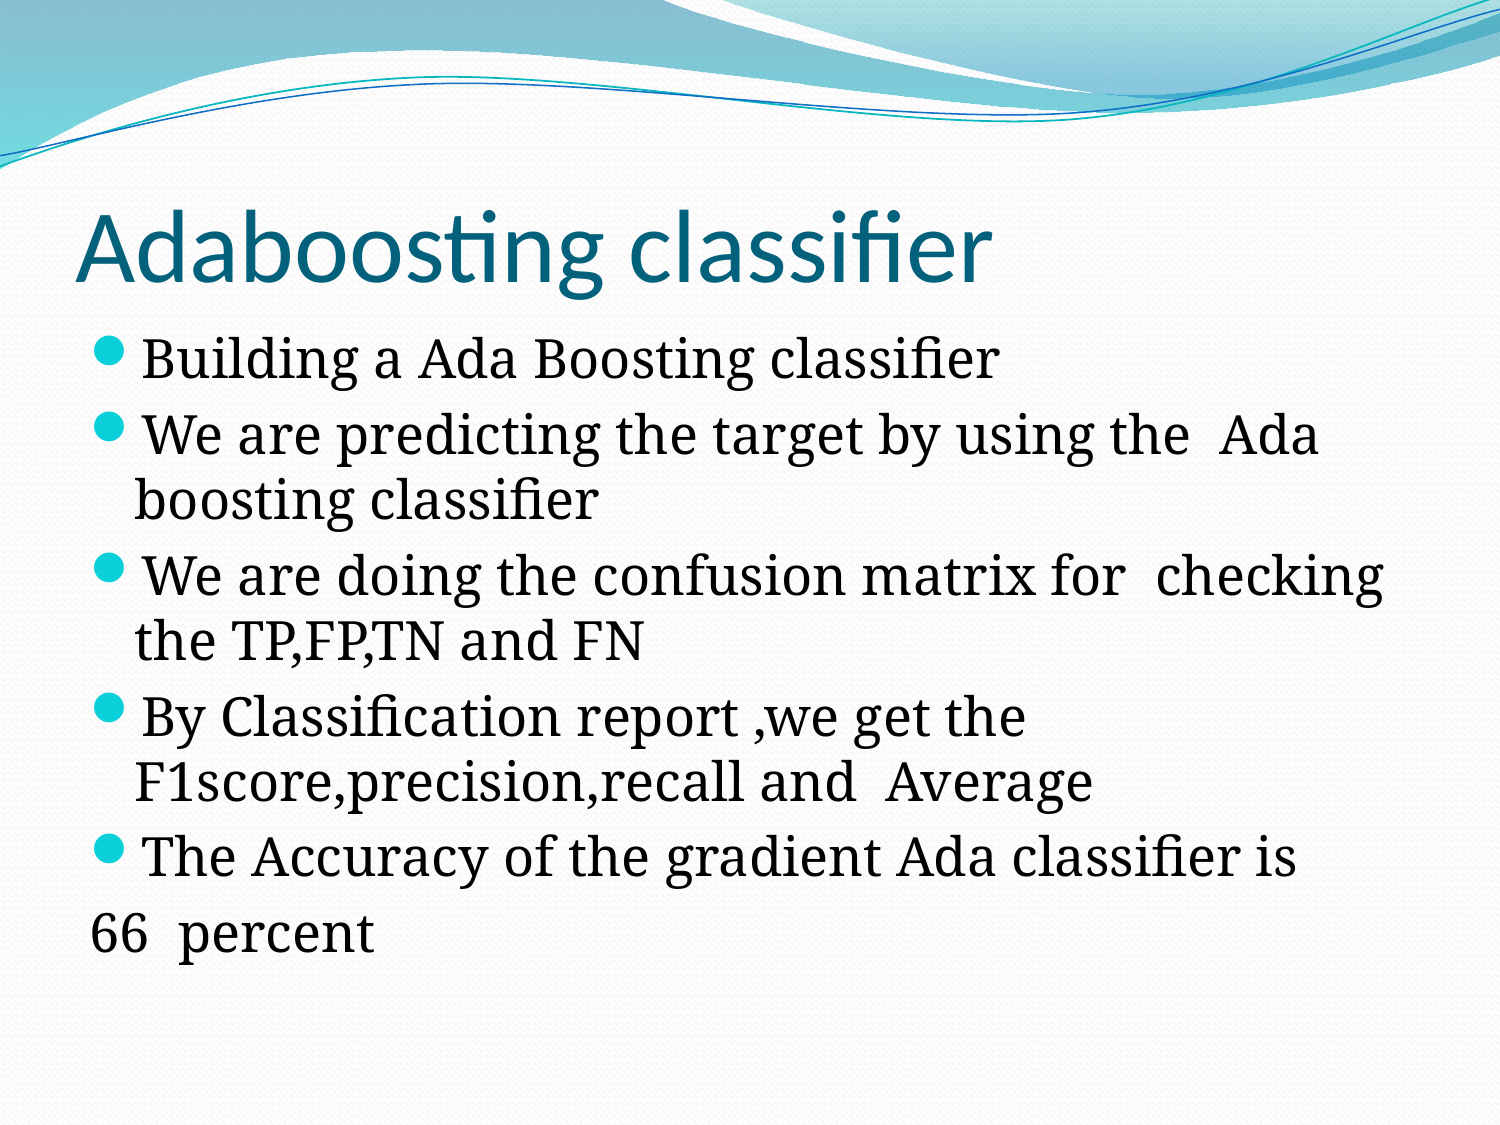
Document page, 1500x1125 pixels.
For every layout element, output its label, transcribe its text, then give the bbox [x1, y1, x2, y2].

list Building a Ada Boosting classifier We are predicting the target by using the Ada boosting classifier We are doing the confusion matrix for checking the TP,FP,TN and FN By Classification report ,we get the F1score,precision,recall and Average The Accuracy of the gradient Ada classifier is 66 percent [75, 317, 1425, 1038]
title Adaboosting classifier [75, 115, 1425, 303]
